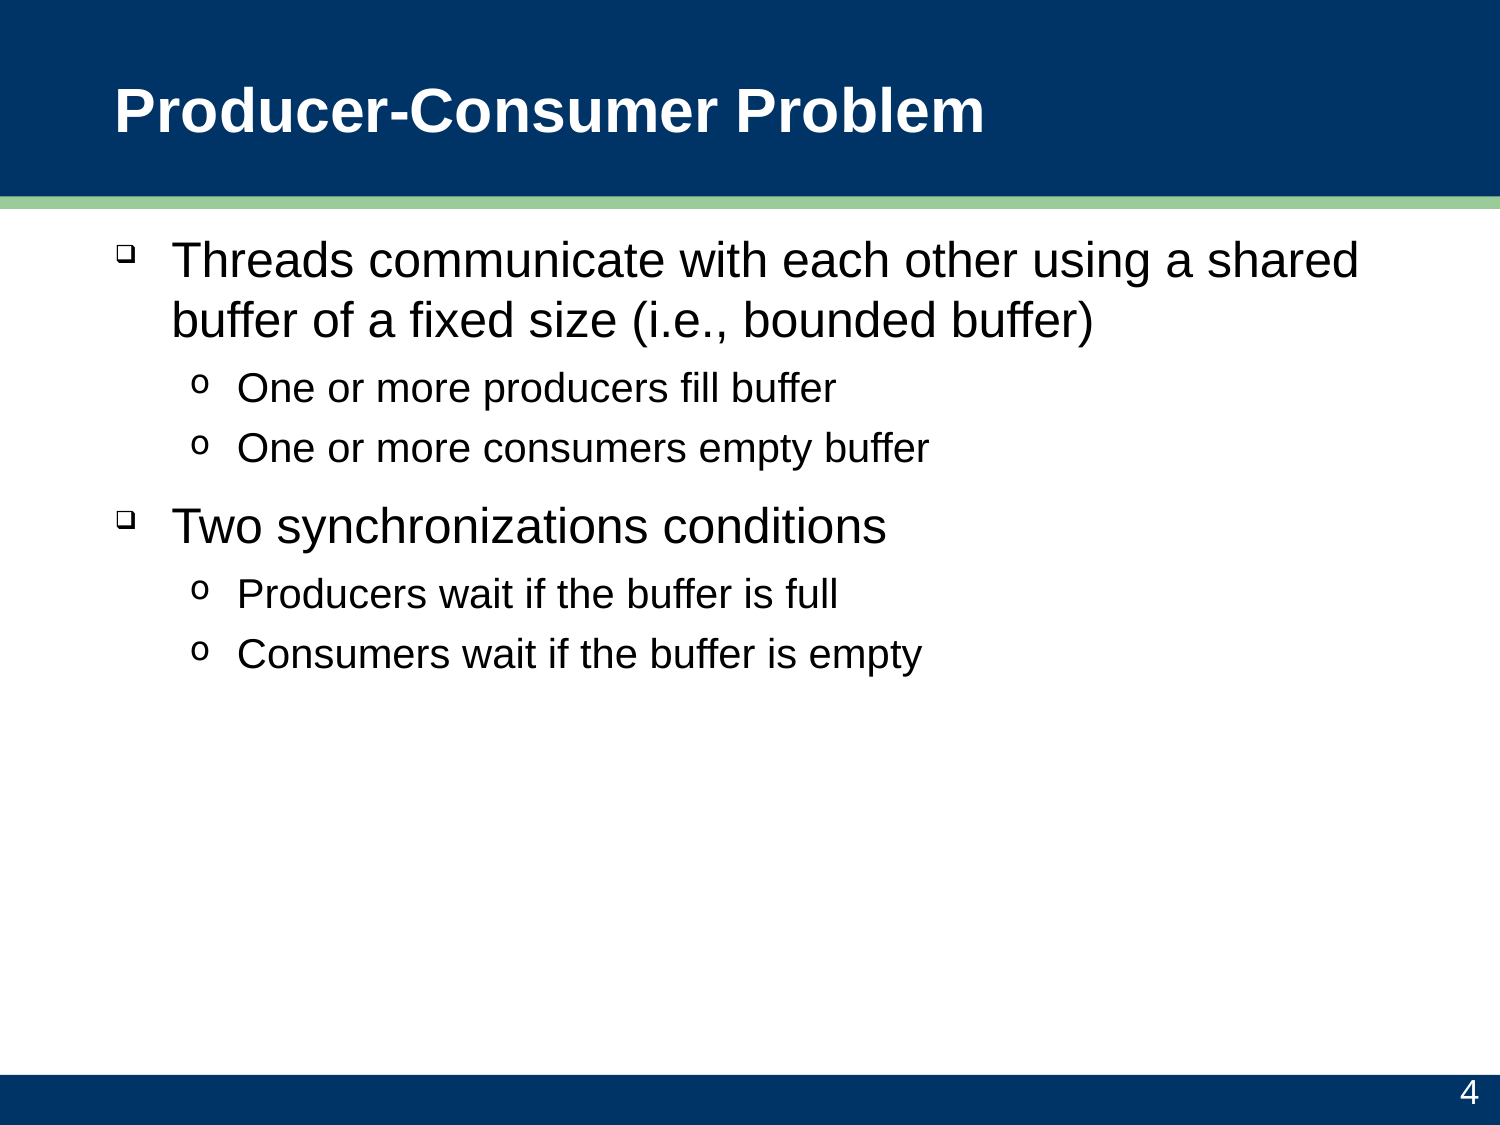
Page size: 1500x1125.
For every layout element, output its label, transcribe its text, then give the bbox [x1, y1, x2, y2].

slide_number 4 [1181, 1076, 1495, 1124]
list Threads communicate with each other using a shared buffer of a fixed size (i.e., bounded buffer) One or more producers fill buffer One or more consumers empty buffer Two synchronizations conditions Producers wait if the buffer is full Consumers wait if the buffer is empty [99, 220, 1400, 1071]
title Producer-Consumer Problem [99, 7, 1400, 208]
